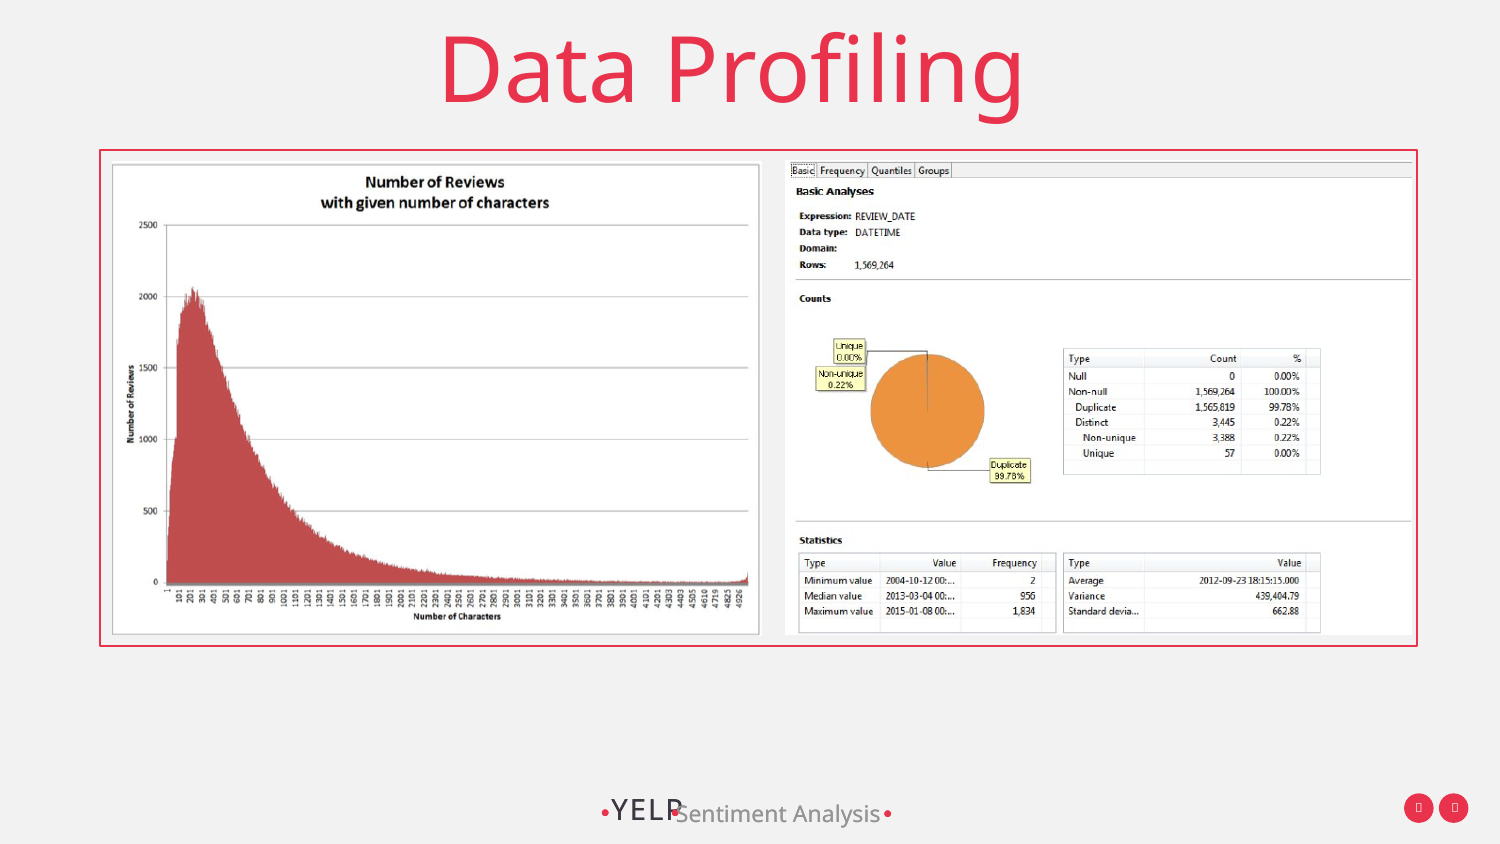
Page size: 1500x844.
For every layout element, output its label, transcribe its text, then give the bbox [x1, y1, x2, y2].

picture [785, 160, 1412, 635]
title Data Profiling [206, 3, 1258, 122]
text_box [98, 148, 1419, 648]
picture [111, 161, 763, 636]
